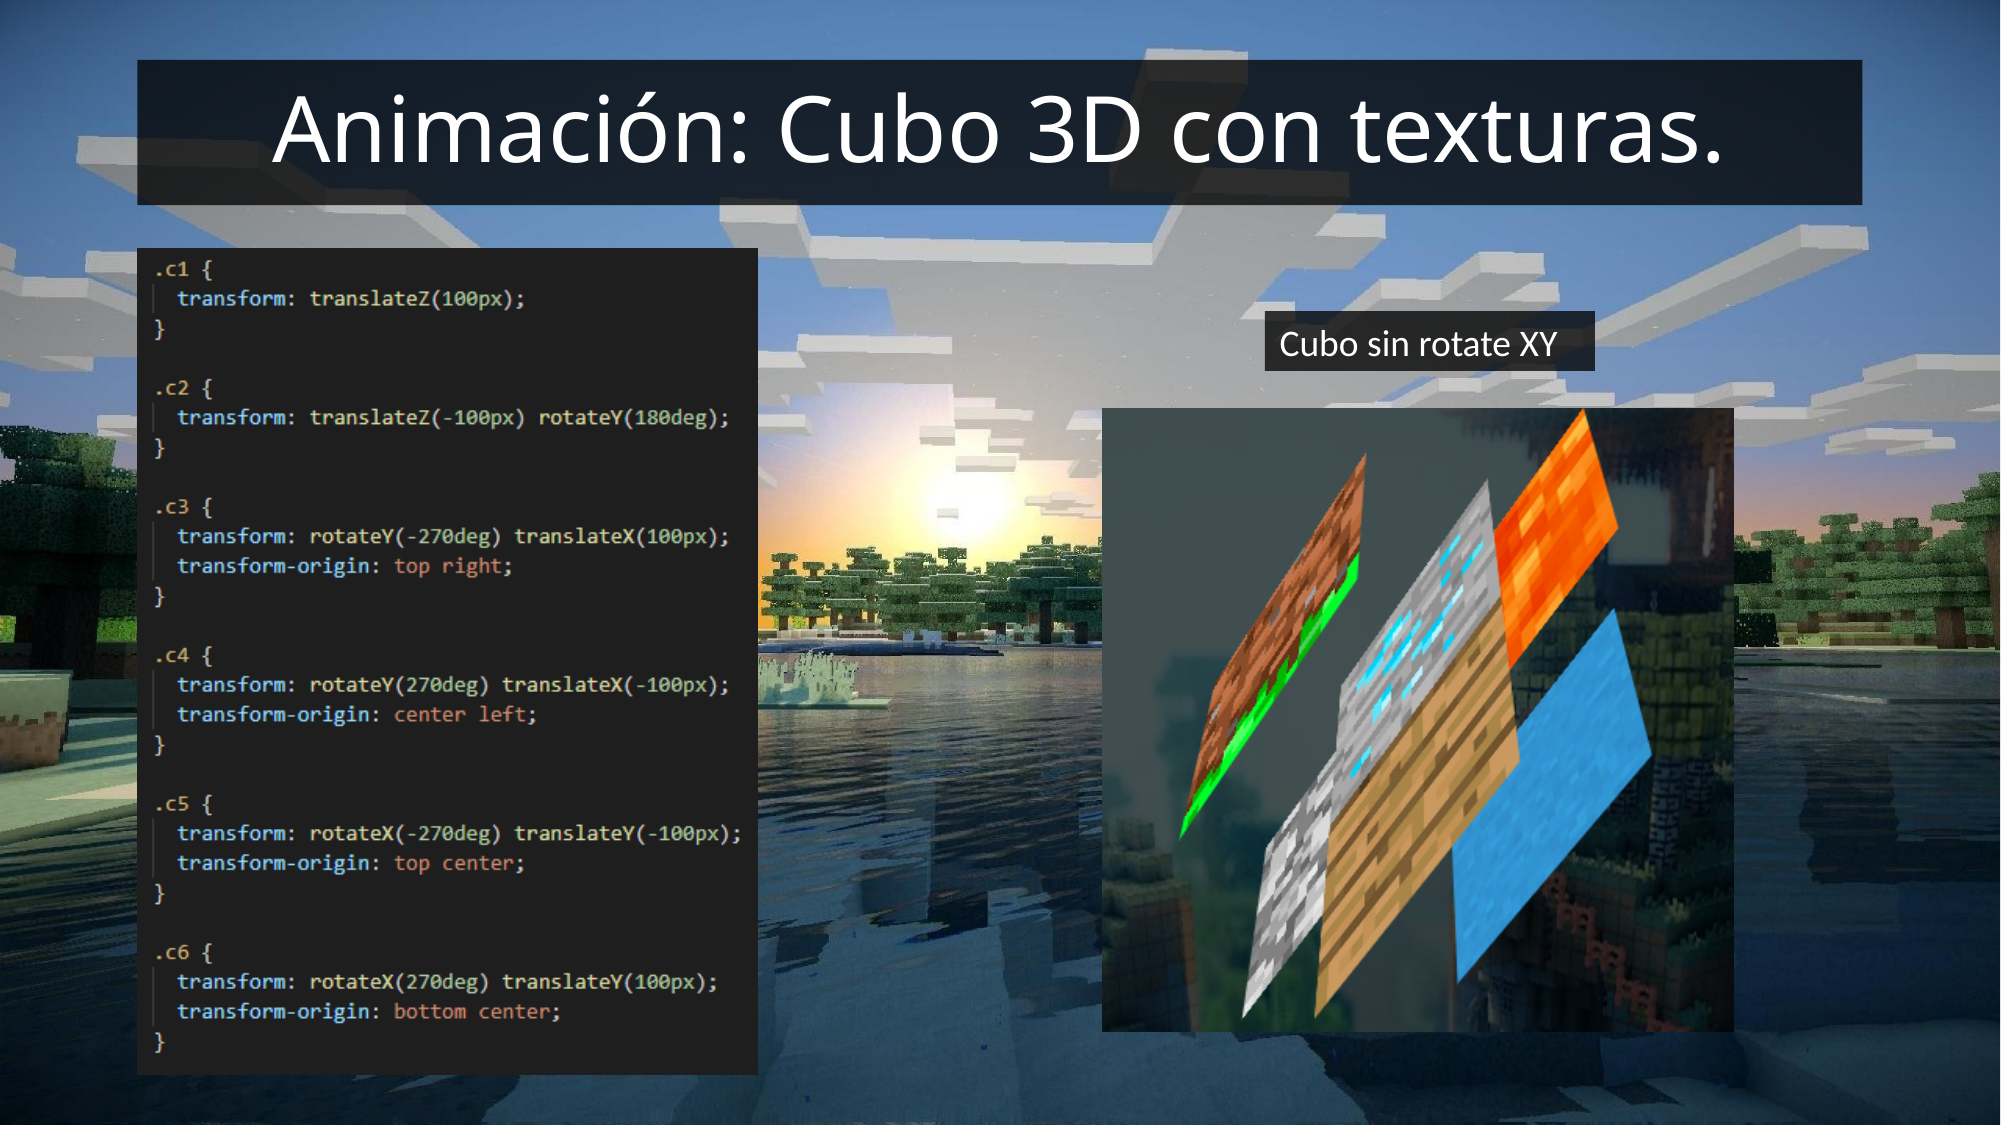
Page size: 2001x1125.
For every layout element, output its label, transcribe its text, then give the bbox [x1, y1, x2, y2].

picture [0, 0, 2001, 1125]
title Animación: Cubo 3D con texturas. [137, 59, 1863, 206]
text_box Cubo sin rotate XY [1264, 311, 1595, 371]
